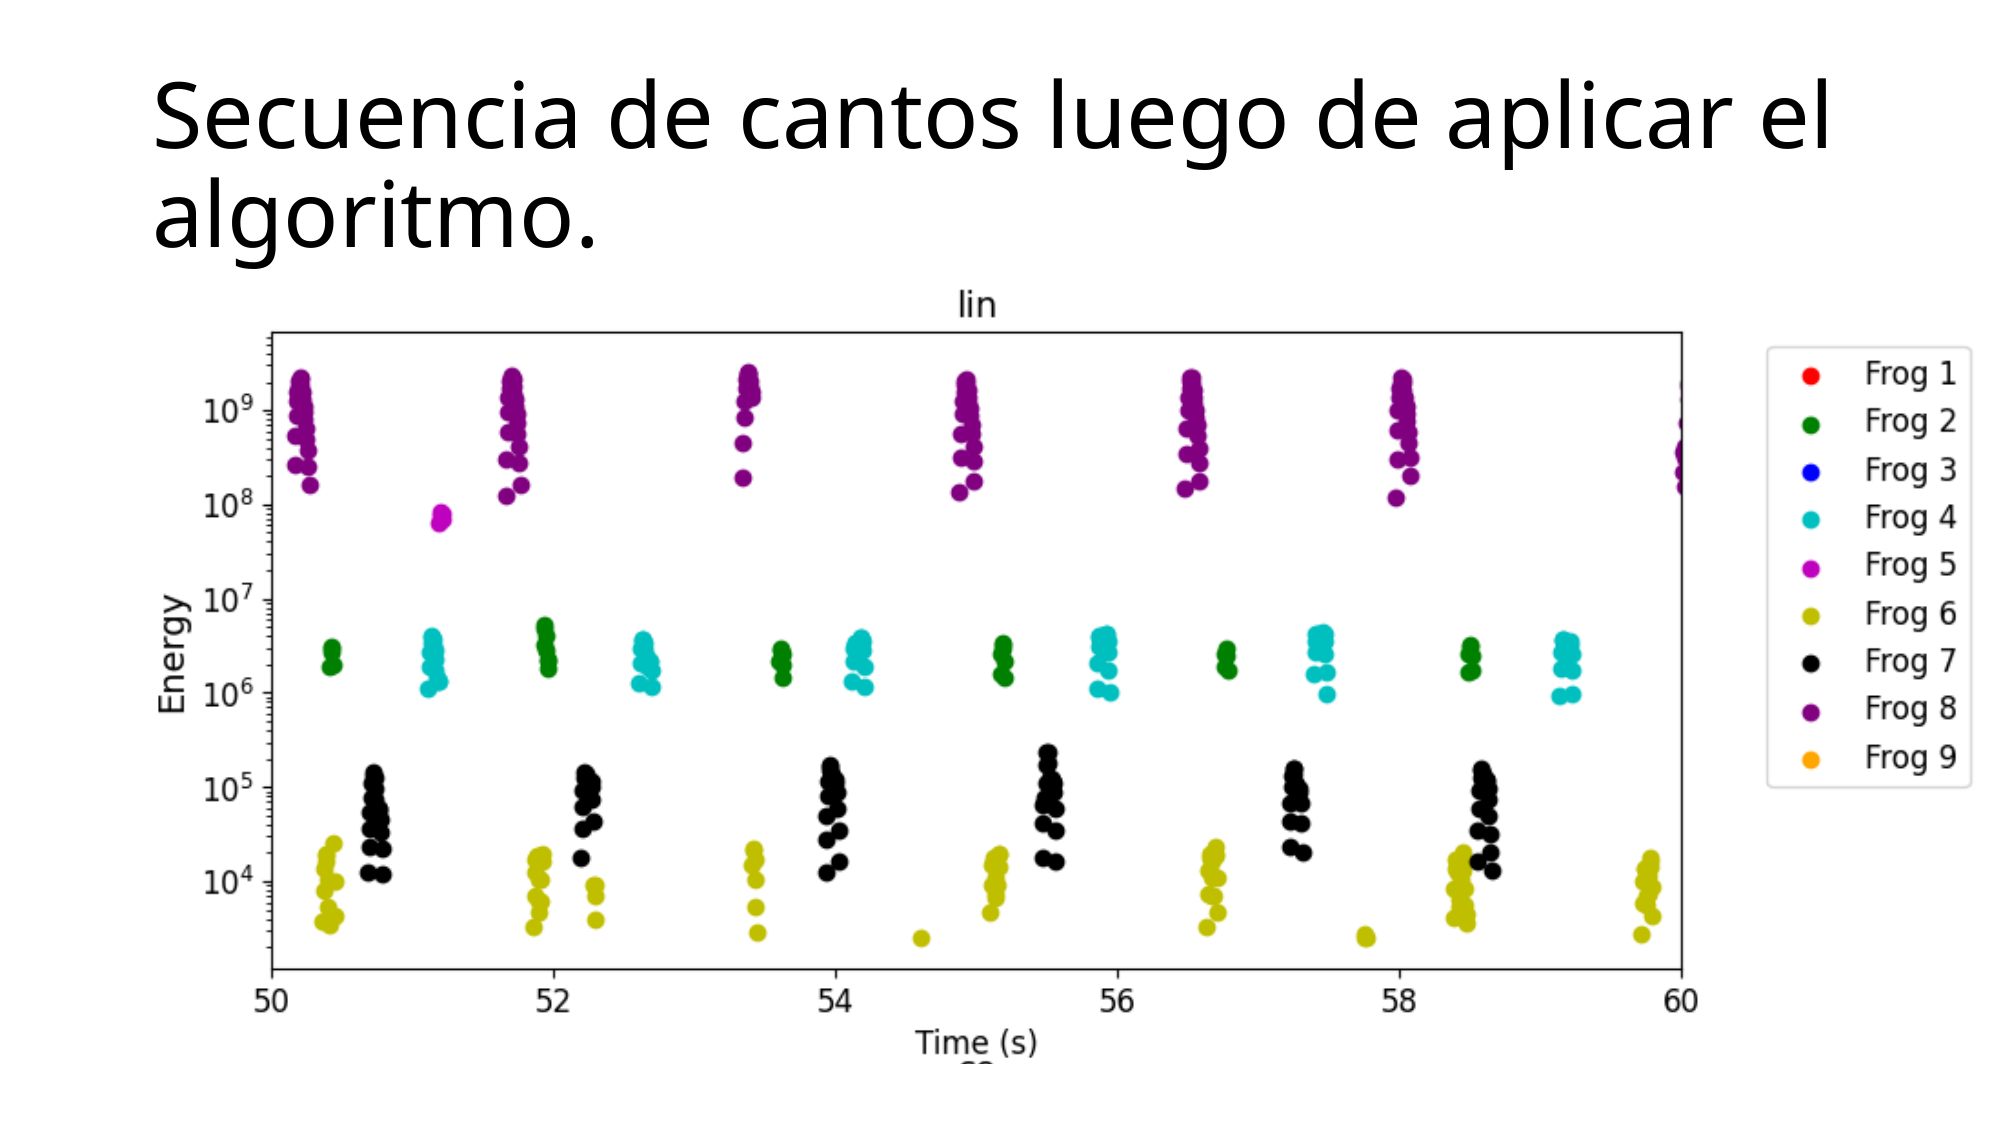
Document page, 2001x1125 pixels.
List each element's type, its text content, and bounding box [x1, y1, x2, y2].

title Secuencia de cantos luego de aplicar el algoritmo. [137, 59, 1863, 277]
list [137, 277, 1987, 1064]
